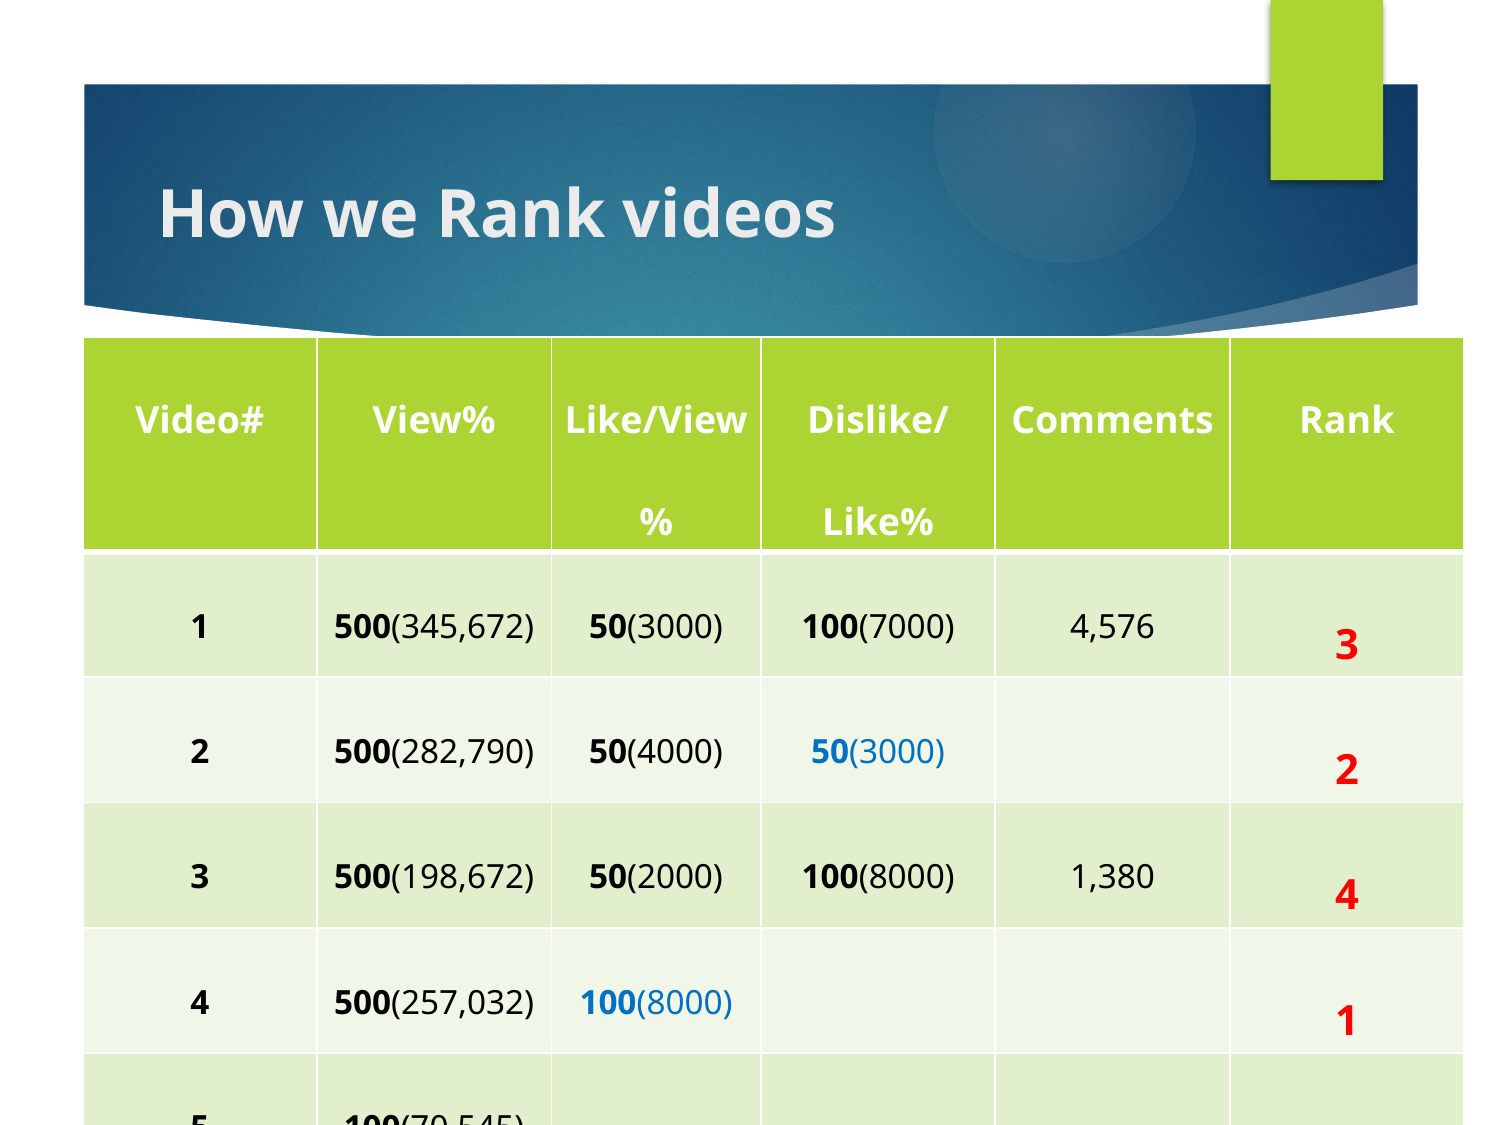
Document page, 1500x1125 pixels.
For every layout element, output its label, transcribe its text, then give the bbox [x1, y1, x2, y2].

table_cell 3 [84, 803, 316, 927]
table_cell 1,380 [996, 803, 1229, 927]
table_cell 100(7000) [762, 555, 994, 676]
table_cell [996, 929, 1229, 1052]
table_header Rank [1231, 338, 1463, 549]
table_cell 50(2000) [552, 803, 760, 927]
table_cell 50(3000) [762, 678, 994, 802]
title How we Rank videos [142, 152, 1183, 269]
table_cell 2 [84, 678, 316, 802]
table_cell [552, 1054, 760, 1125]
table_cell 4 [84, 929, 316, 1052]
table_header Dislike/Like% [762, 338, 994, 549]
table_cell 1 [1231, 929, 1463, 1052]
table_header View% [318, 338, 551, 549]
table_cell 3 [1231, 555, 1463, 676]
table_cell [996, 1054, 1229, 1125]
table_cell 4,576 [996, 555, 1229, 676]
table_cell [762, 1054, 994, 1125]
table_cell 4 [1231, 803, 1463, 927]
table_cell 100(8000) [762, 803, 994, 927]
table_cell 5 [1231, 1054, 1463, 1125]
table_cell [996, 678, 1229, 802]
table_header Comments [996, 338, 1229, 549]
table_cell 50(4000) [552, 678, 760, 802]
table_cell 500(198,672) [318, 803, 551, 927]
table_cell 5 [84, 1054, 316, 1125]
table_header Video# [84, 338, 316, 549]
table_cell 50(3000) [552, 555, 760, 676]
table_cell 500(345,672) [318, 555, 551, 676]
table_cell [762, 929, 994, 1052]
table_cell 500(257,032) [318, 929, 551, 1052]
table_cell 100(70,545) [318, 1054, 551, 1125]
table_cell 1 [84, 555, 316, 676]
table_header Like/View% [552, 338, 760, 549]
table_cell 100(8000) [552, 929, 760, 1052]
table_cell 500(282,790) [318, 678, 551, 802]
table_cell 2 [1231, 678, 1463, 802]
